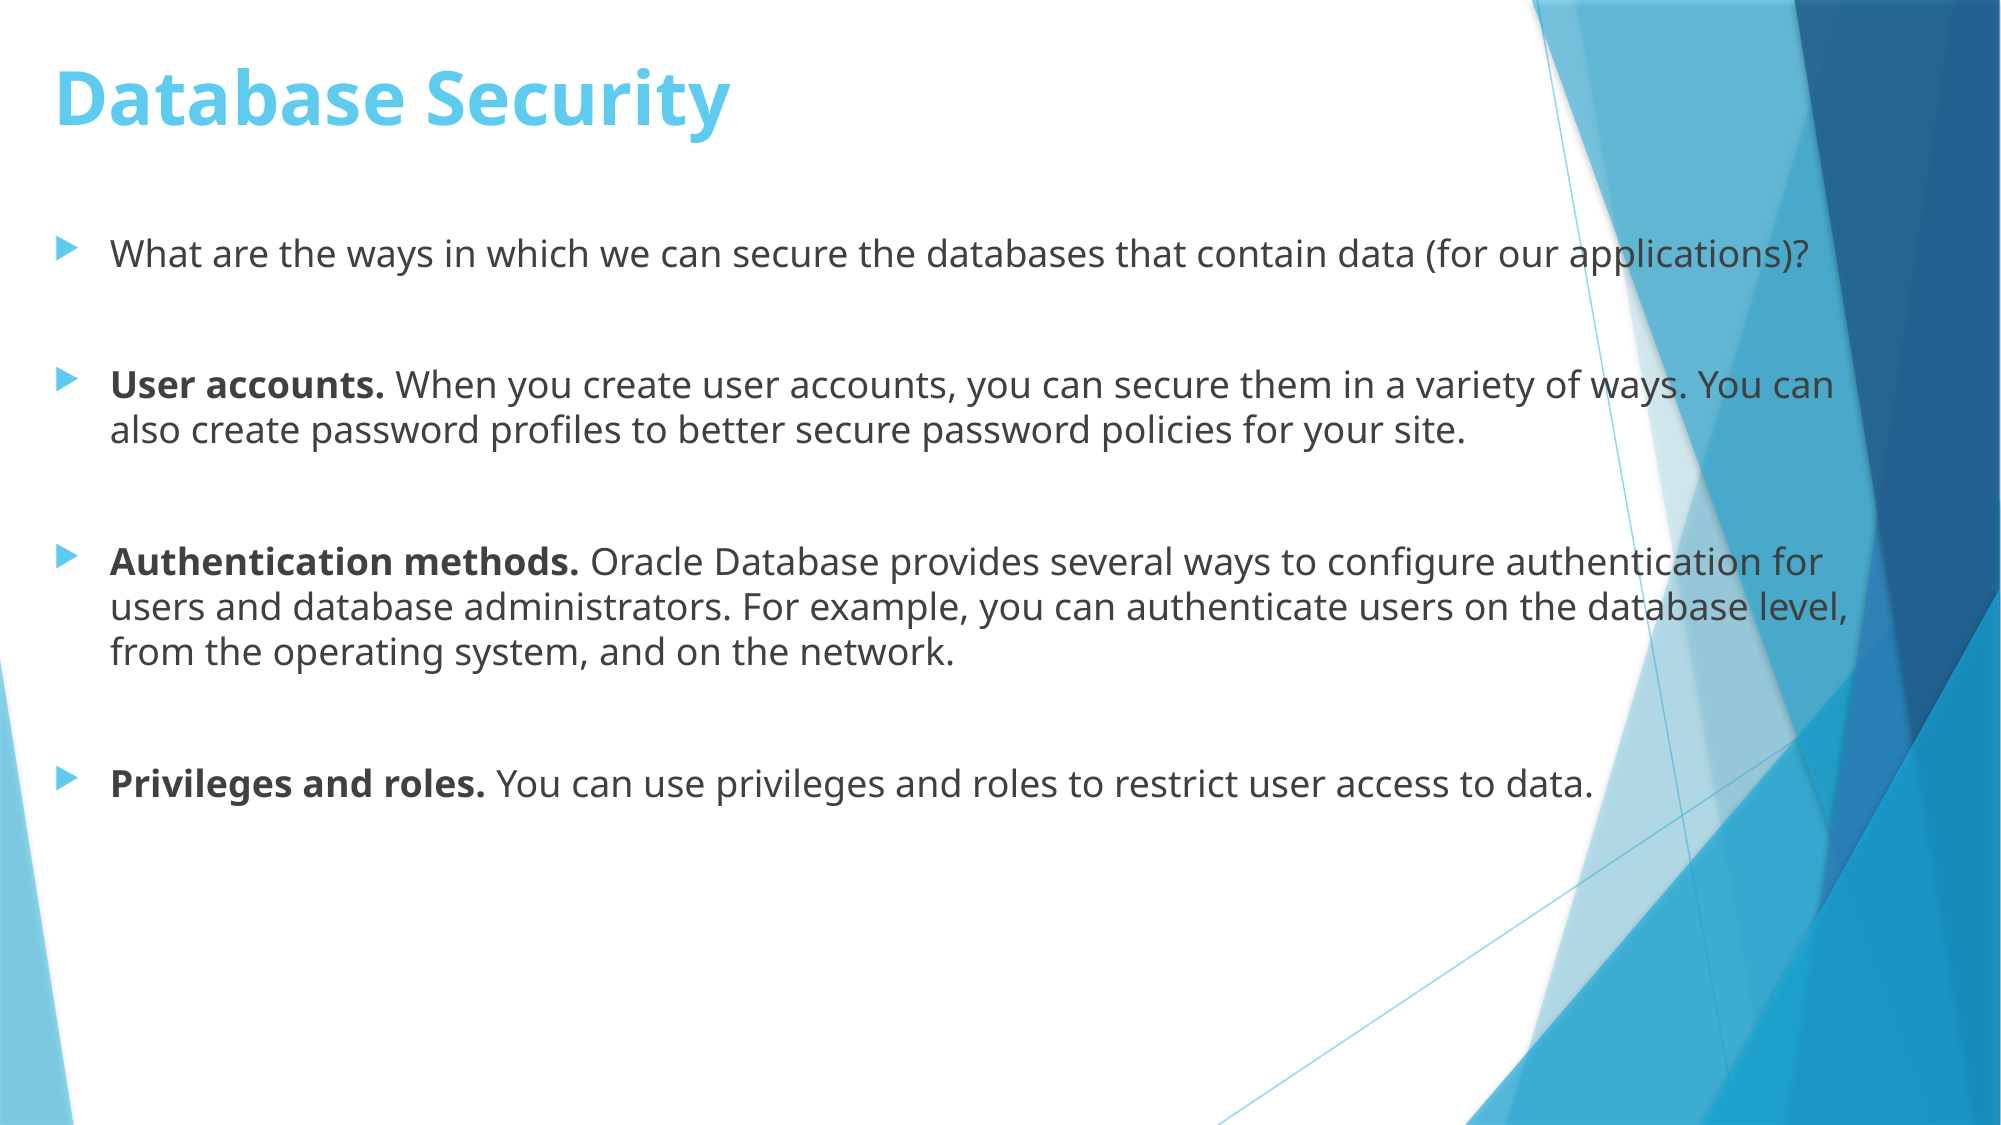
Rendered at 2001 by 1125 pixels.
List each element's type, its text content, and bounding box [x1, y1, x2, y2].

title Database Security [38, 42, 1962, 197]
list What are the ways in which we can secure the databases that contain data (for our applications)? User accounts. When you create user accounts, you can secure them in a variety of ways. You can also create password profiles to better secure password policies for your site. Authentication methods. Oracle Database provides several ways to configure authentication for users and database administrators. For example, you can authenticate users on the database level, from the operating system, and on the network. Privileges and roles. You can use privileges and roles to restrict user access to data. [38, 222, 1926, 903]
